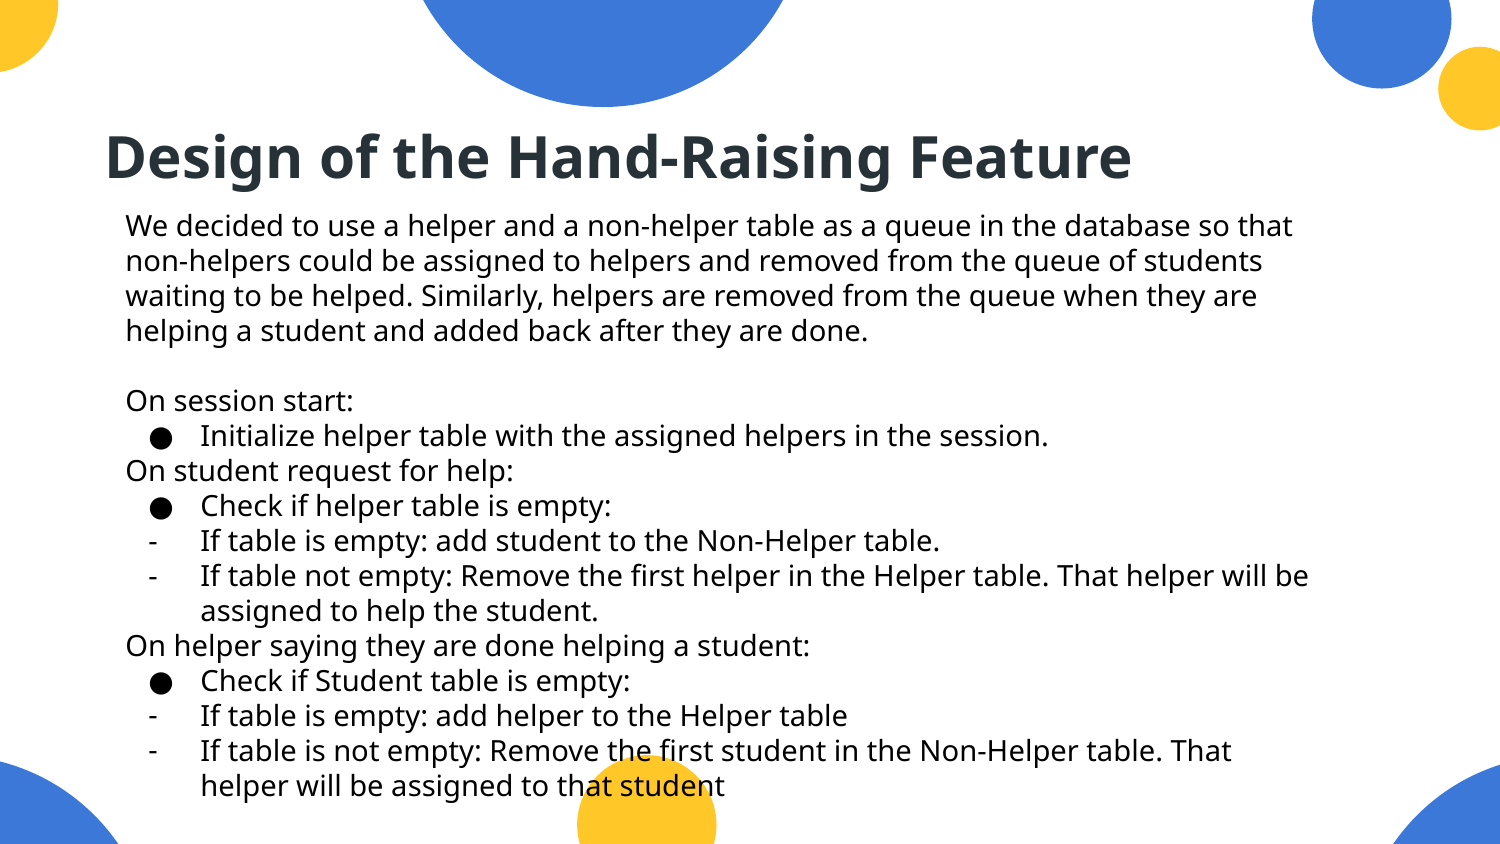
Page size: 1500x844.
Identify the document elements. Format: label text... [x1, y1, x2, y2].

title Design of the Hand-Raising Feature [89, 105, 1317, 193]
text_box We decided to use a helper and a non-helper table as a queue in the database so that non-helpers could be assigned to helpers and removed from the queue of students waiting to be helped. Similarly, helpers are removed from the queue when they are helping a student and added back after they are done. On session start: Initialize helper table with the assigned helpers in the session. On student request for help: Check if helper table is empty: If table is empty: add student to the Non-Helper table. If table not empty: Remove the first helper in the Helper table. That helper will be assigned to help the student. On helper saying they are done helping a student: Check if Student table is empty: If table is empty: add helper to the Helper table If table is not empty: Remove the first student in the Non-Helper table. That helper will be assigned to that student [110, 192, 1337, 844]
